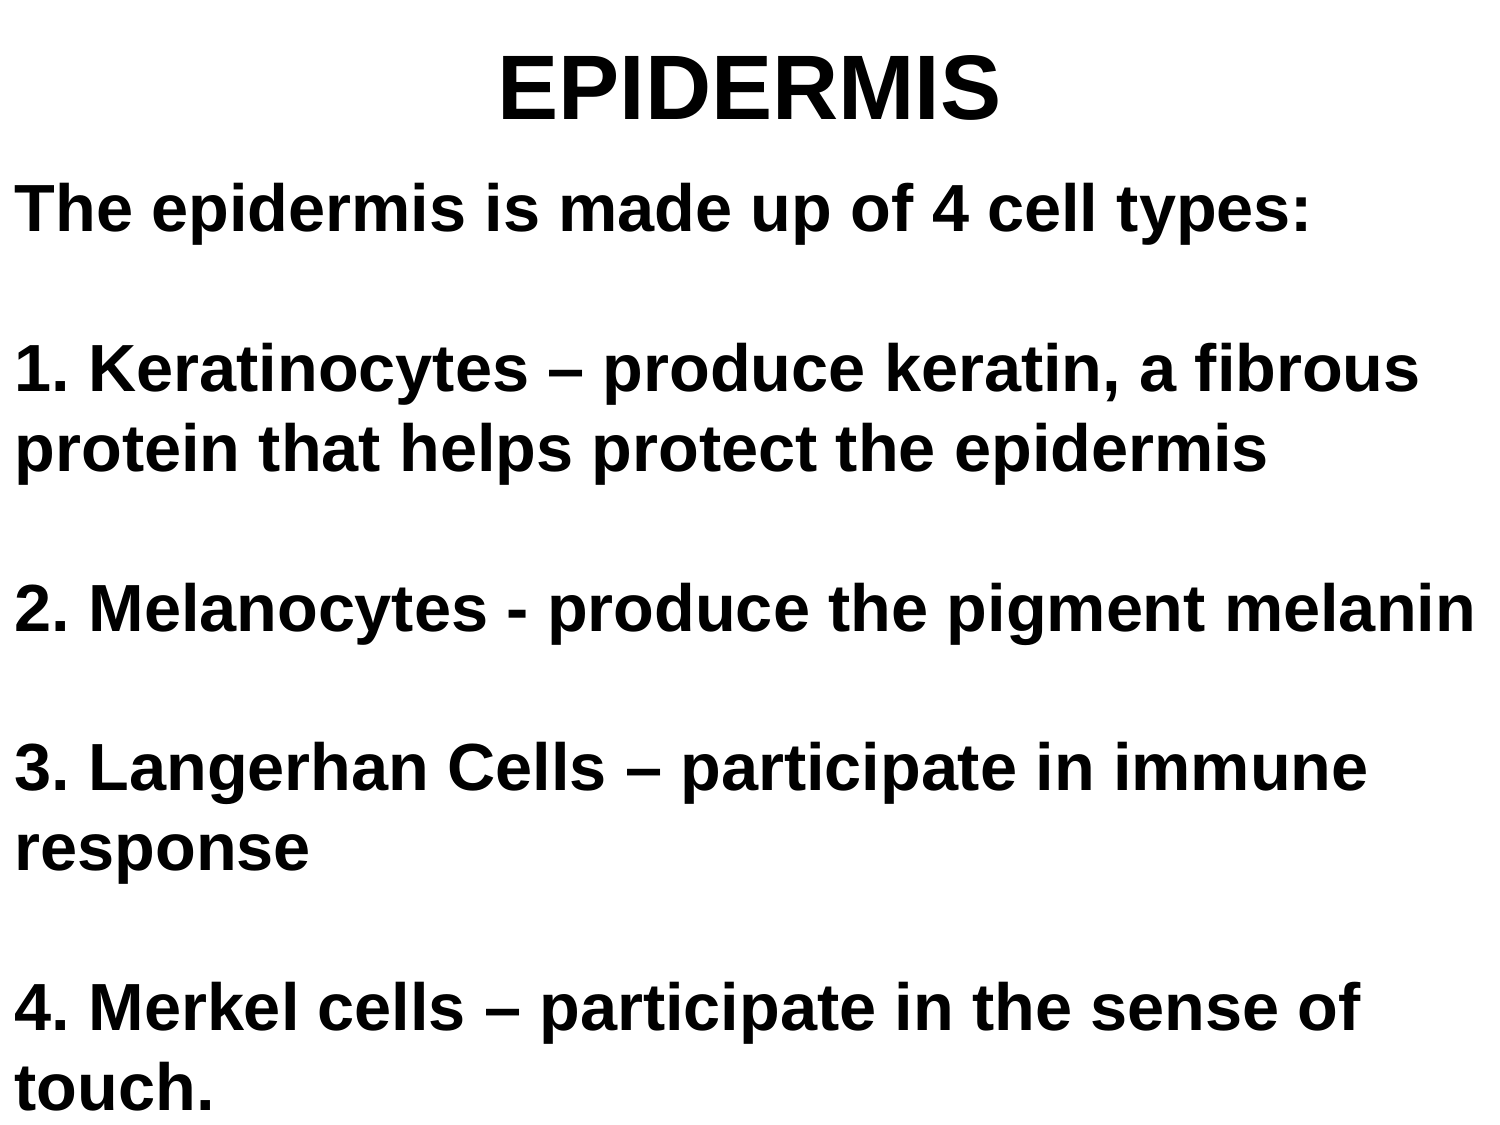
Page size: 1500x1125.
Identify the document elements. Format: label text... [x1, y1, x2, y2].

title EPIDERMIS [75, 11, 1425, 155]
text_box The epidermis is made up of 4 cell types: 1. Keratinocytes – produce keratin, a fibrous protein that helps protect the epidermis 2. Melanocytes - produce the pigment melanin 3. Langerhan Cells – participate in immune response 4. Merkel cells – participate in the sense of touch. [0, 157, 1500, 1125]
